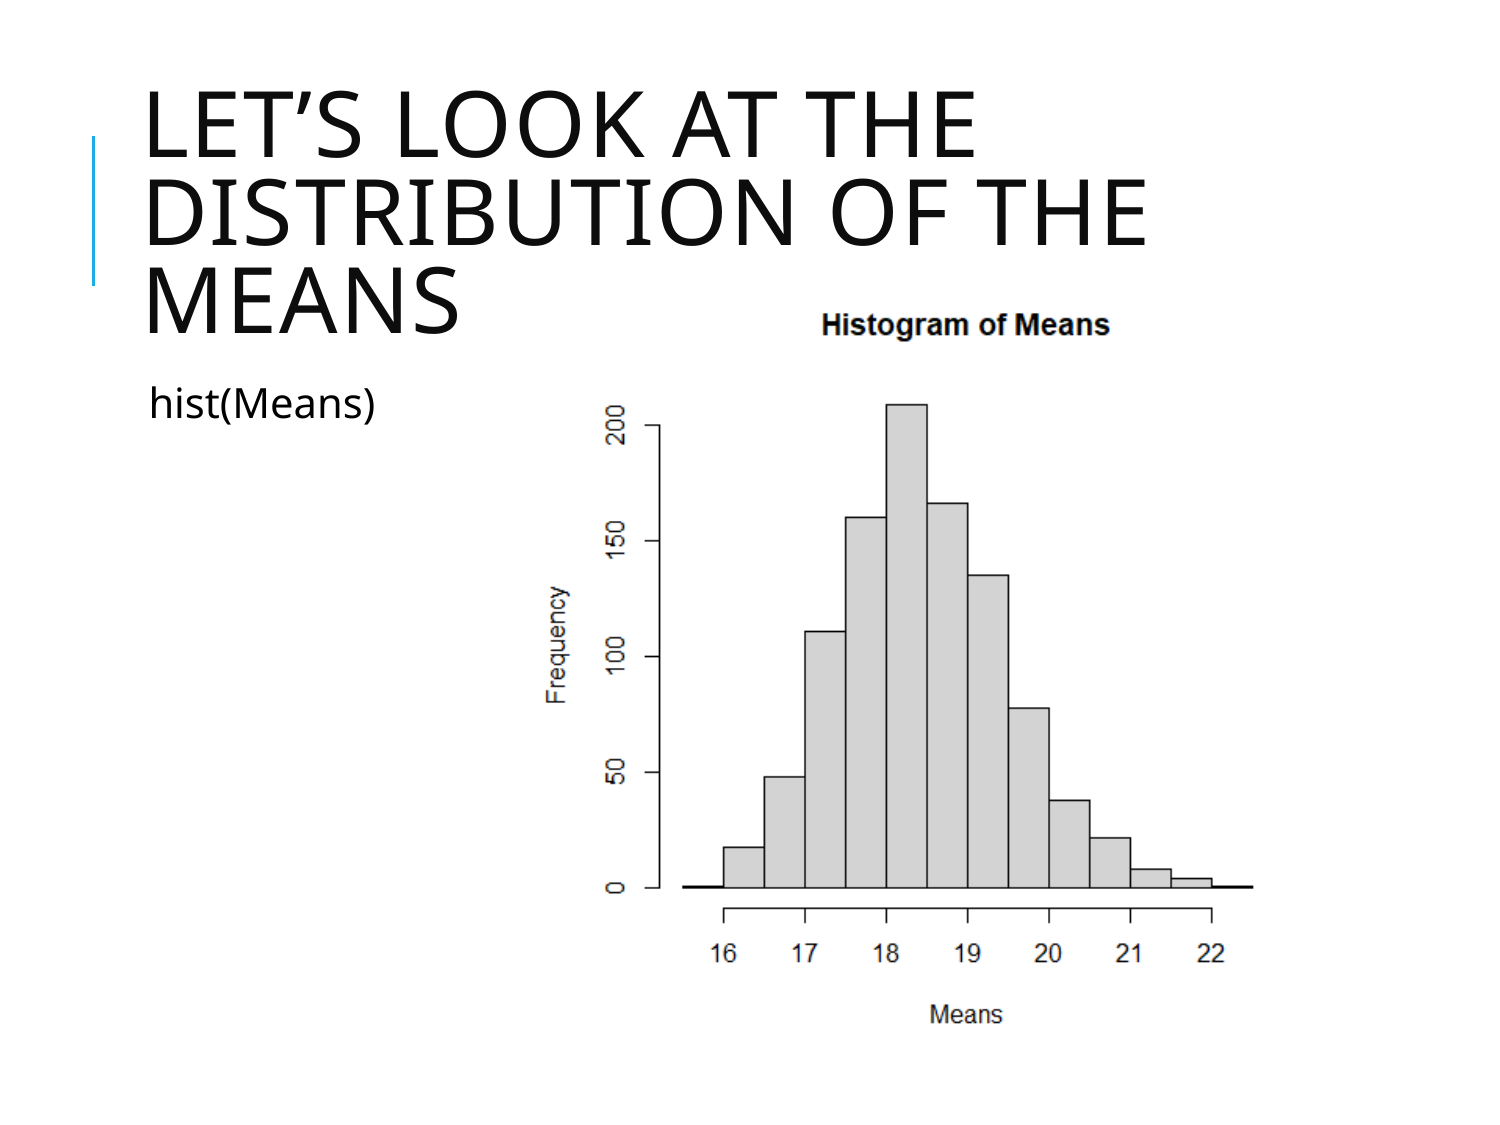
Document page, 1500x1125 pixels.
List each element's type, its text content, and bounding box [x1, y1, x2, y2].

picture [536, 261, 1338, 1061]
title Let’s look at the distribution of the means [126, 96, 1322, 342]
list hist(Means) [126, 375, 530, 1035]
